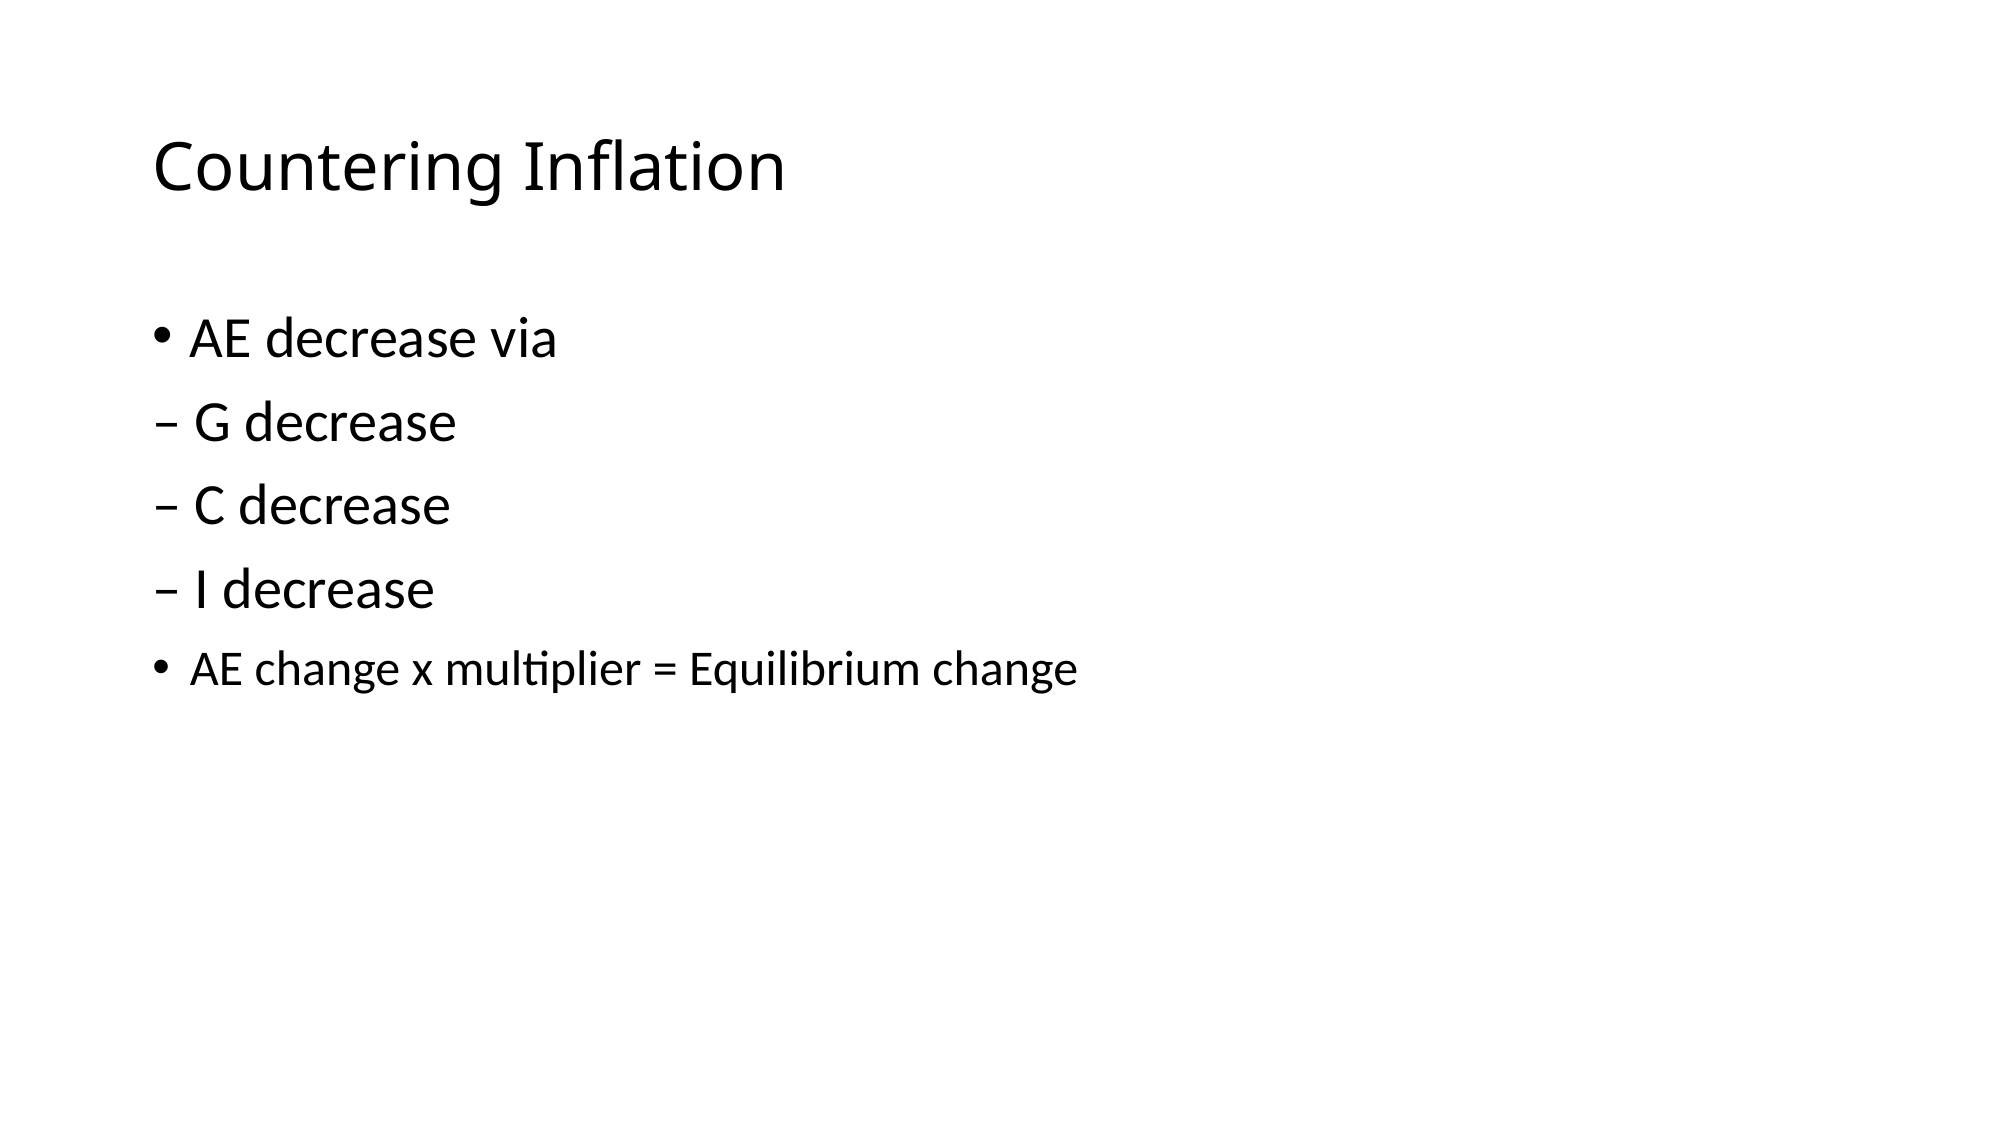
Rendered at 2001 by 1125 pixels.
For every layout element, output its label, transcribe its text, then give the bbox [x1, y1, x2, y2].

list AE decrease via – G decrease – C decrease – I decrease AE change x multiplier = Equilibrium change [137, 299, 1863, 1014]
title Countering Inflation [137, 59, 1863, 278]
